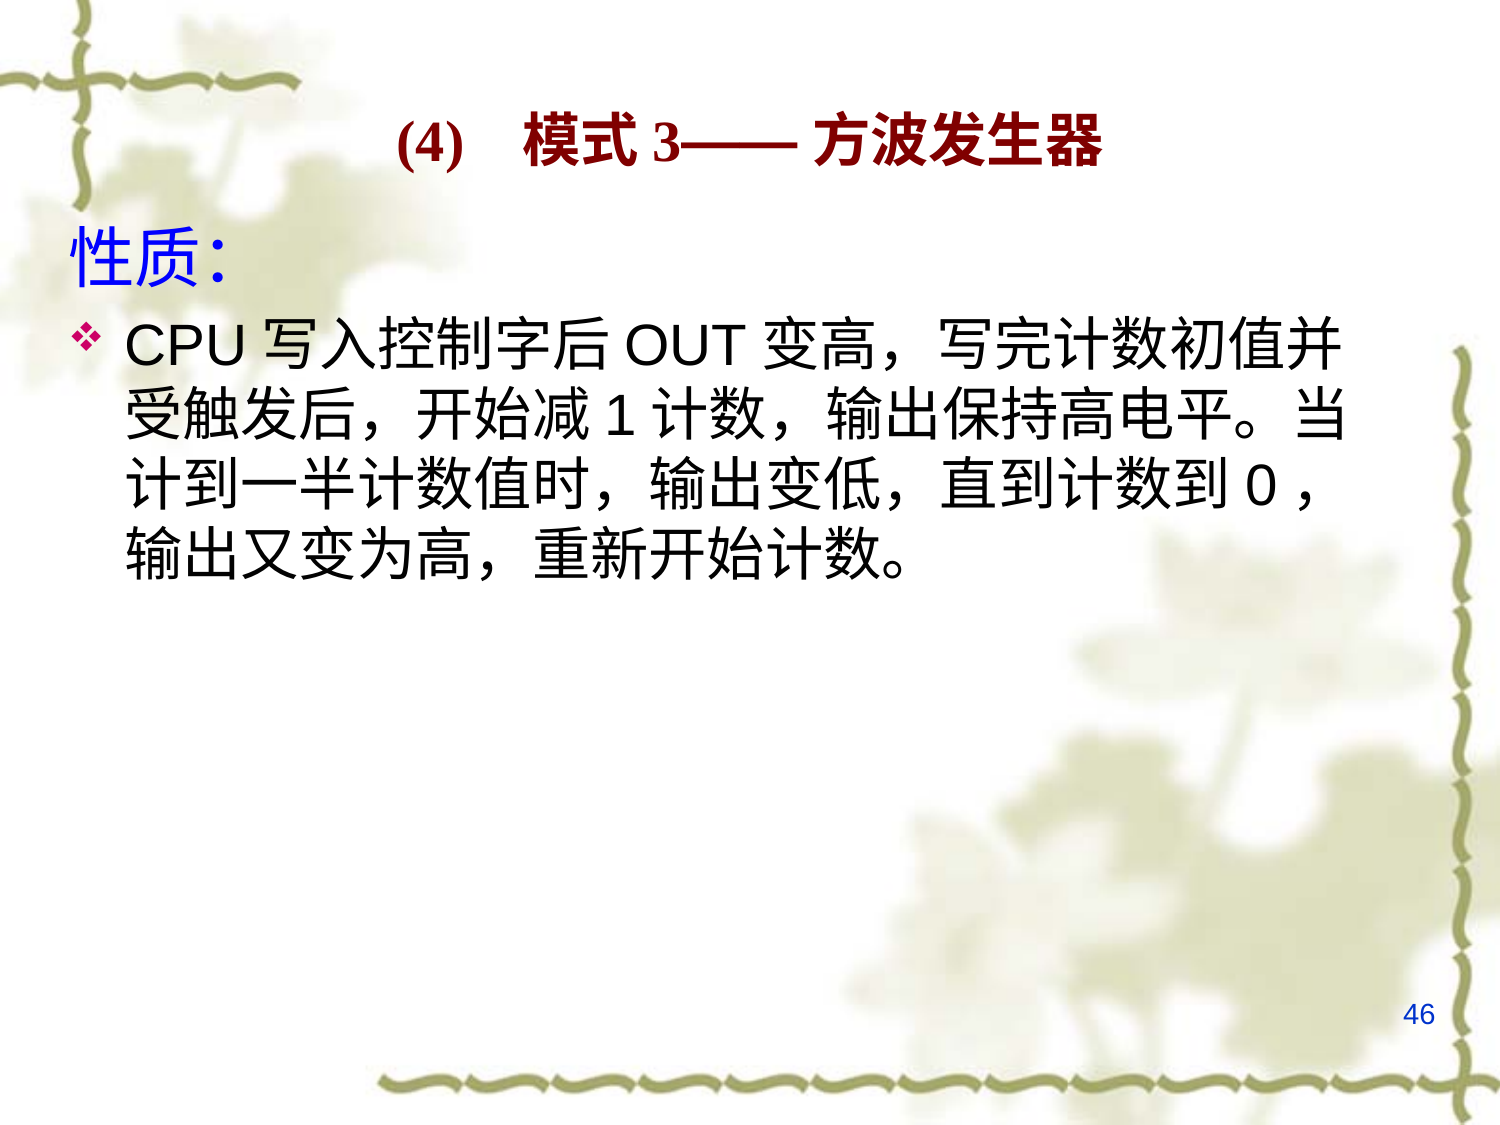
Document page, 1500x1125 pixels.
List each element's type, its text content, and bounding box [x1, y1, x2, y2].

picture [0, 0, 1500, 1125]
slide_number 46 [1074, 987, 1451, 1066]
title (4) 模式3——方波发生器 [49, 78, 1451, 198]
list 性质： CPU写入控制字后OUT变高，写完计数初值并受触发后，开始减1计数，输出保持高电平。当计到一半计数值时，输出变低，直到计数到0，输出又变为高，重新开始计数。 [53, 208, 1412, 1012]
